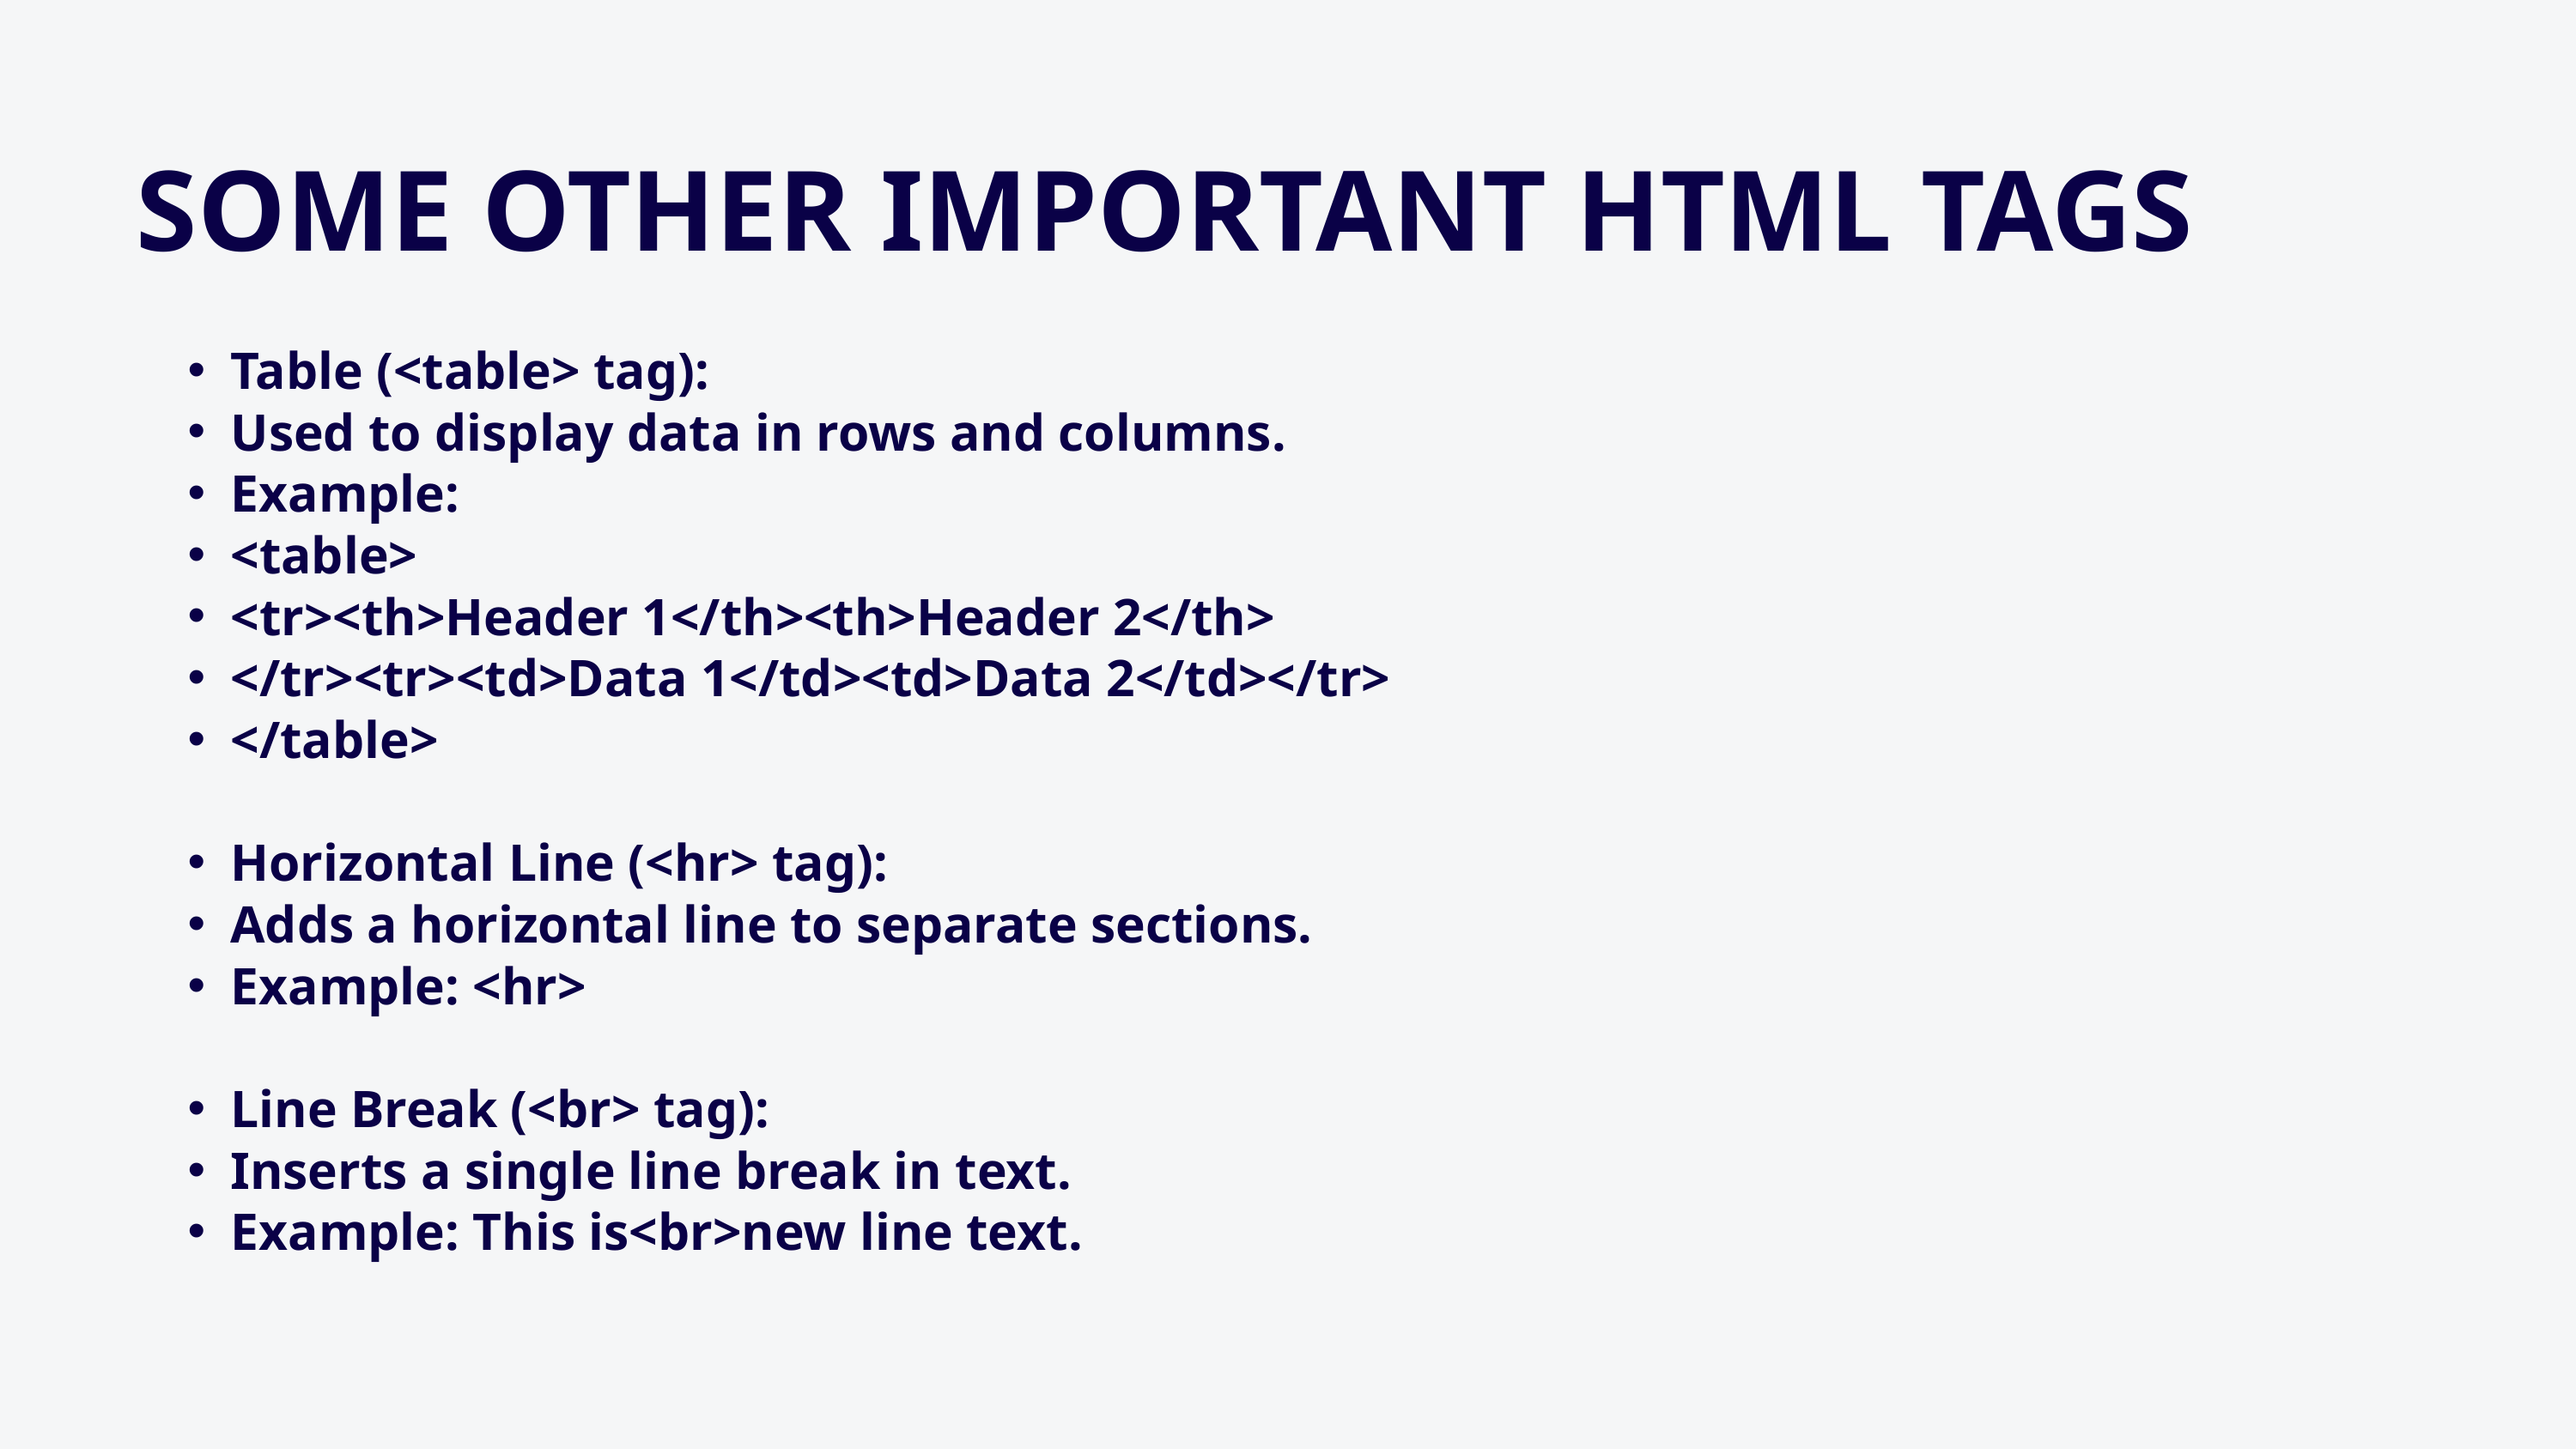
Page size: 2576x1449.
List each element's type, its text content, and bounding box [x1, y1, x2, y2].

text_box Table (<table> tag): Used to display data in rows and columns. Example: <table> <tr><th>Header 1</th><th>Header 2</th> </tr><tr><td>Data 1</td><td>Data 2</td></tr> </table> Horizontal Line (<hr> tag): Adds a horizontal line to separate sections. Example: <hr> Line Break (<br> tag): Inserts a single line break in text. Example: This is<br>new line text. [144, 337, 2489, 1323]
text_box SOME OTHER IMPORTANT HTML TAGS [136, 156, 2440, 274]
